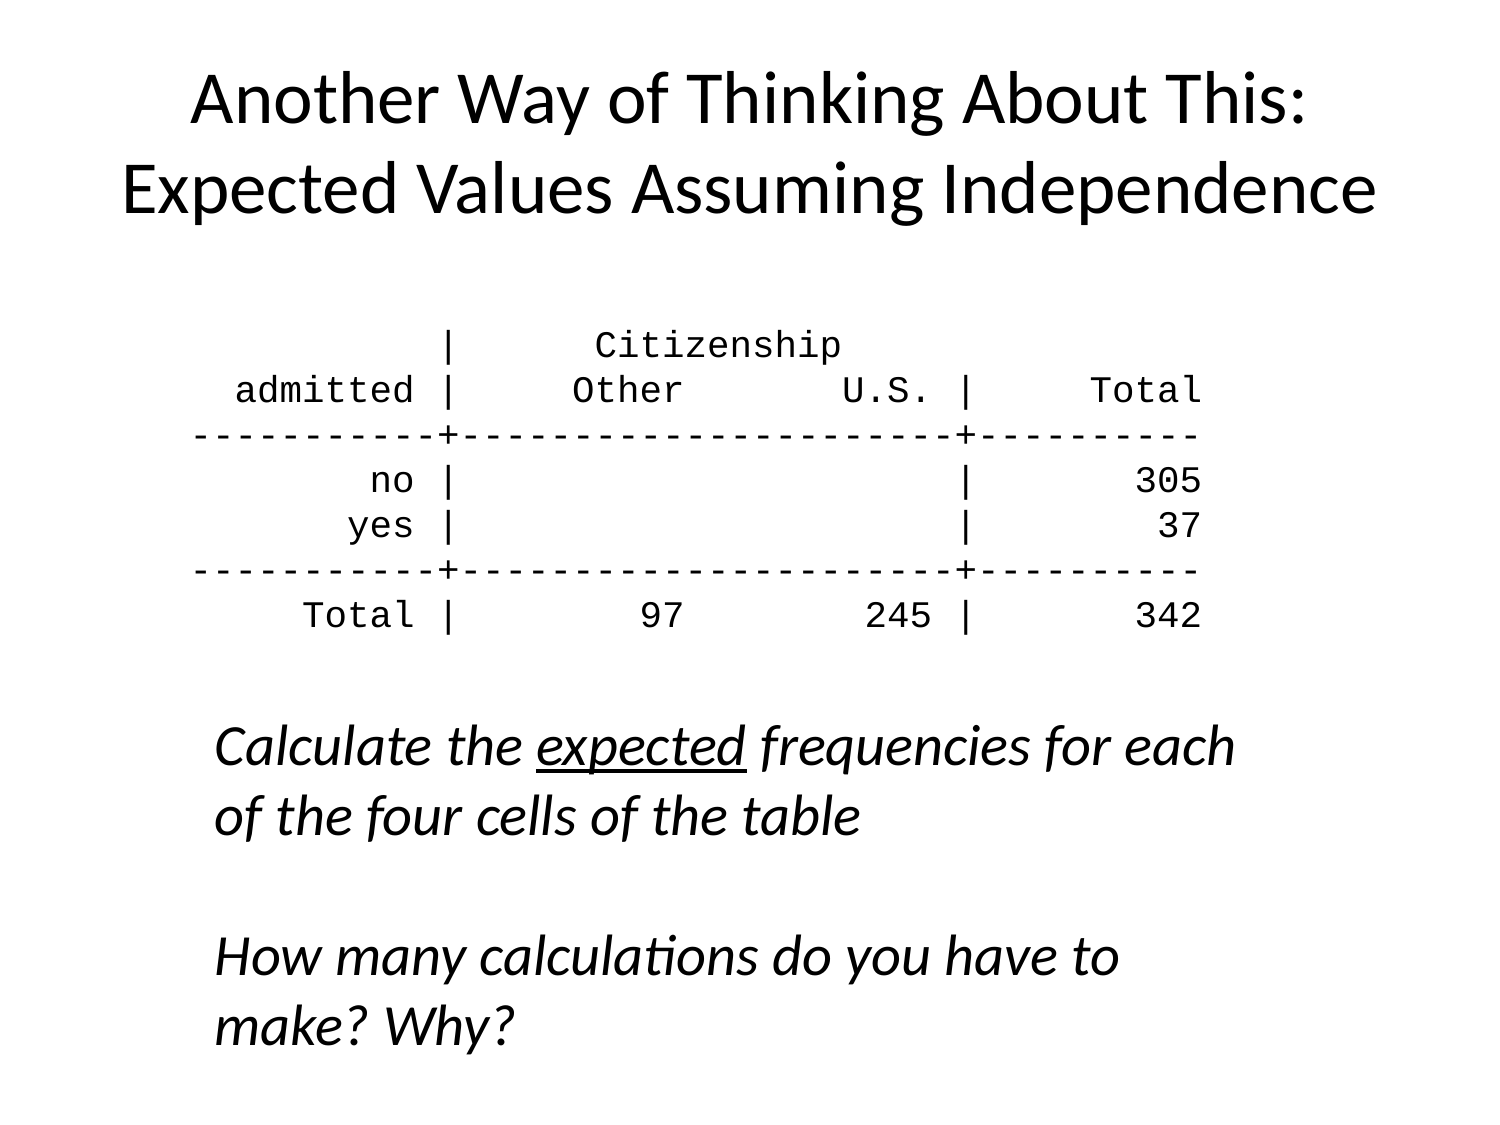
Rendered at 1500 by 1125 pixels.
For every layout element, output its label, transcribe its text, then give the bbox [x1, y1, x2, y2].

title Another Way of Thinking About This: Expected Values Assuming Independence [75, 45, 1425, 233]
text_box | Citizenship admitted | Other U.S. | Total -----------+----------------------+---------- no | | 305 yes | | 37 -----------+----------------------+---------- Total | 97 245 | 342 [174, 312, 1300, 643]
text_box Calculate the expected frequencies for each of the four cells of the table How many calculations do you have to make? Why? [200, 699, 1288, 1065]
